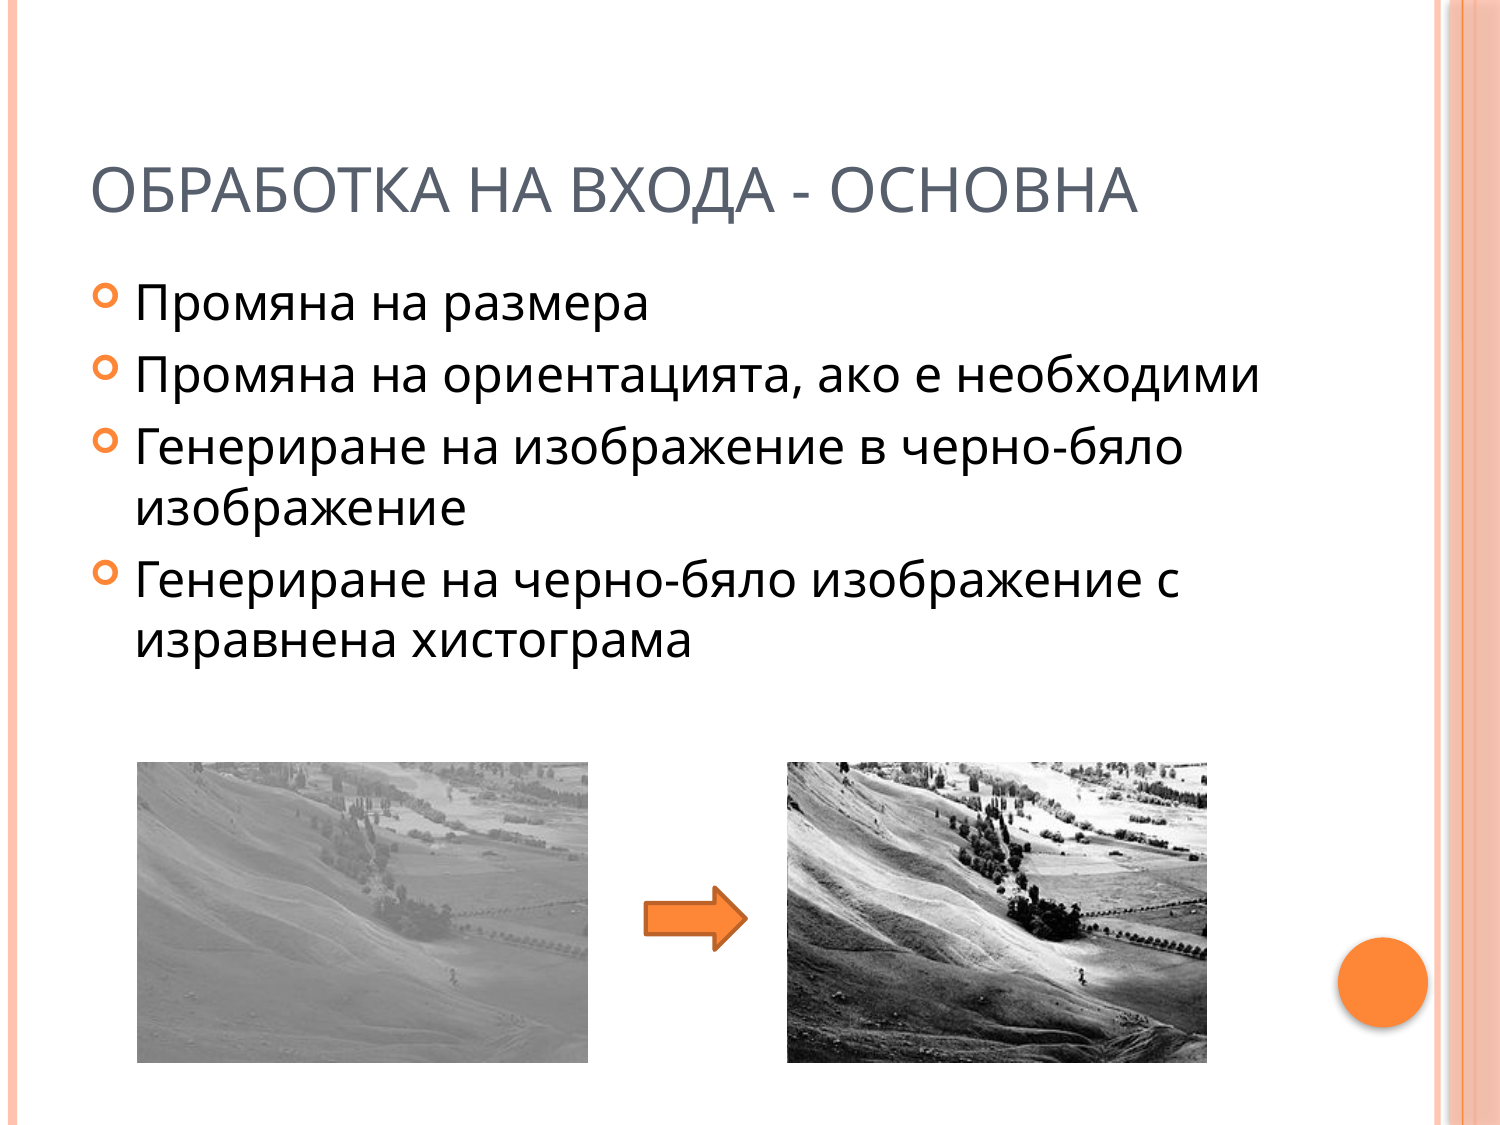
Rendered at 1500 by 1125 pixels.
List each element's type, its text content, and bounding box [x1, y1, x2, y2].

list Промяна на размера Промяна на ориентацията, ако е необходими Генериране на изображение в черно-бяло изображение Генериране на черно-бяло изображение с изравнена хистограма [75, 262, 1300, 1062]
text_box [643, 885, 748, 952]
picture [136, 761, 588, 1063]
title Обработка на входа - Основна [75, 45, 1300, 233]
picture [786, 761, 1207, 1063]
